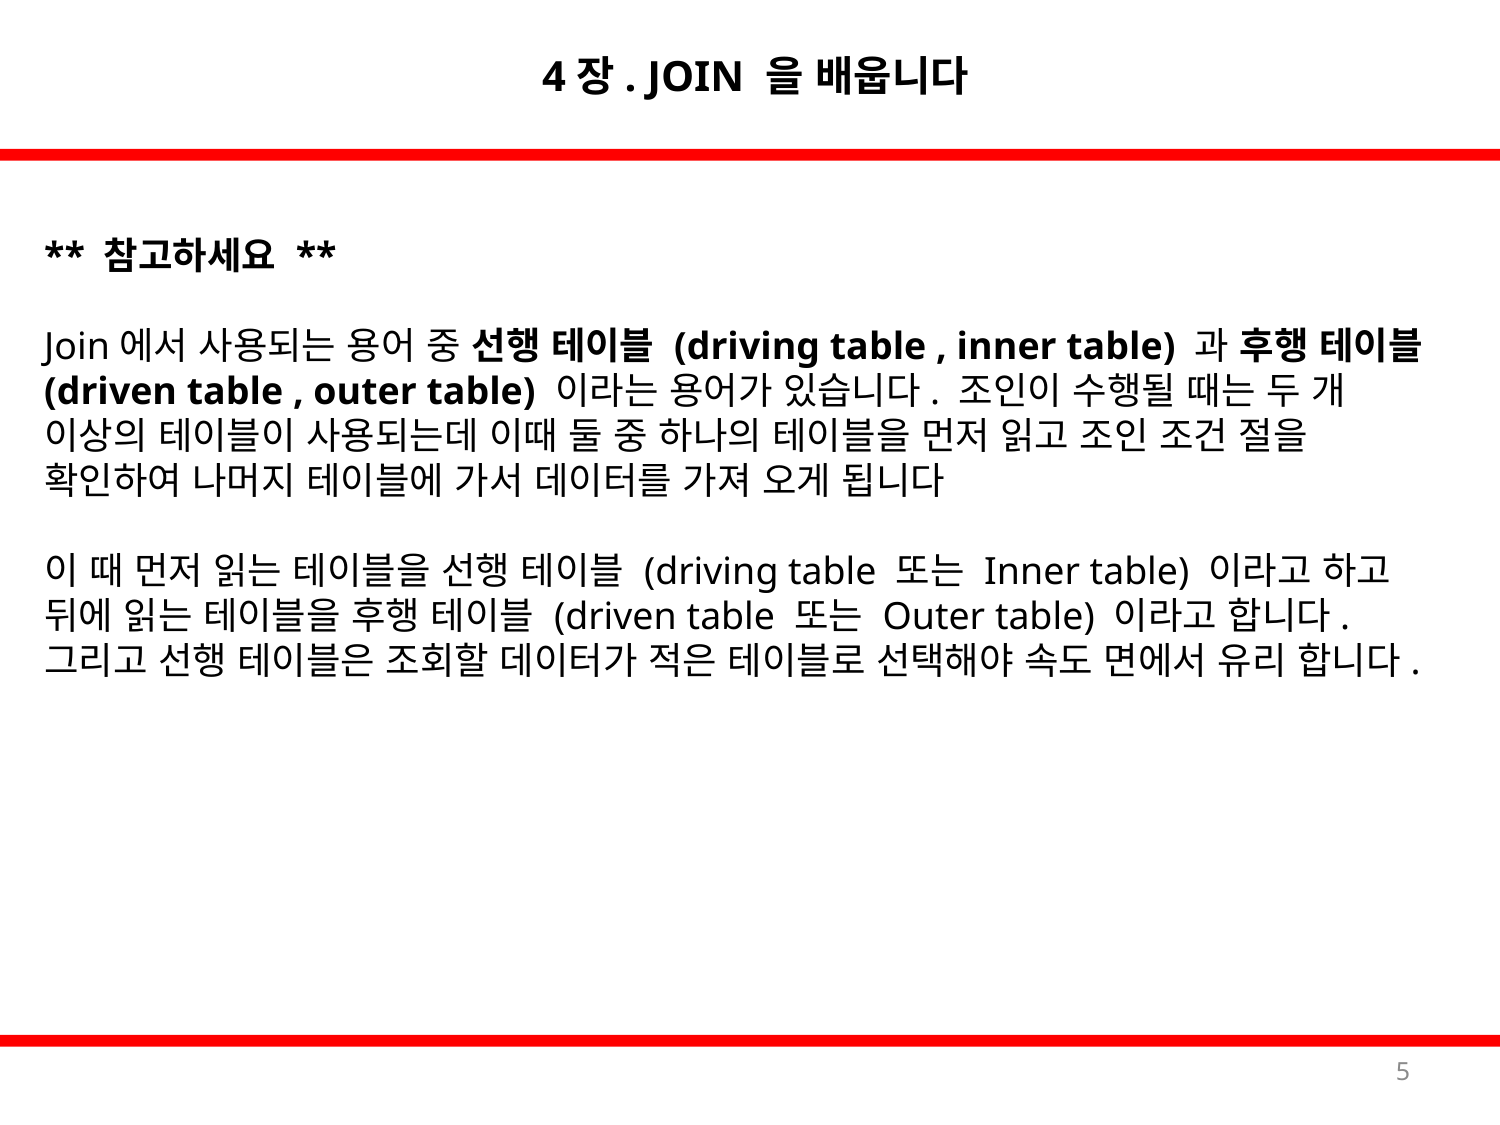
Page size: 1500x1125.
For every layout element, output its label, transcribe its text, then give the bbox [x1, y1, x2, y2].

text_box [0, 1033, 1500, 1049]
text_box [0, 147, 1500, 163]
text_box 4장. JOIN 을 배웁니다 [252, 0, 1260, 151]
text_box ** 참고하세요 ** Join에서 사용되는 용어 중 선행 테이블 (driving table , inner table) 과 후행 테이블(driven table , outer table) 이라는 용어가 있습니다. 조인이 수행될 때는 두 개 이상의 테이블이 사용되는데 이때 둘 중 하나의 테이블을 먼저 읽고 조인 조건 절을 확인하여 나머지 테이블에 가서 데이터를 가져 오게 됩니다 이 때 먼저 읽는 테이블을 선행 테이블 (driving table 또는 Inner table) 이라고 하고 뒤에 읽는 테이블을 후행 테이블 (driven table 또는 Outer table) 이라고 합니다. 그리고 선행 테이블은 조회할 데이터가 적은 테이블로 선택해야 속도 면에서 유리 합니다. [27, 206, 1473, 754]
slide_number 5 [1074, 1042, 1425, 1103]
